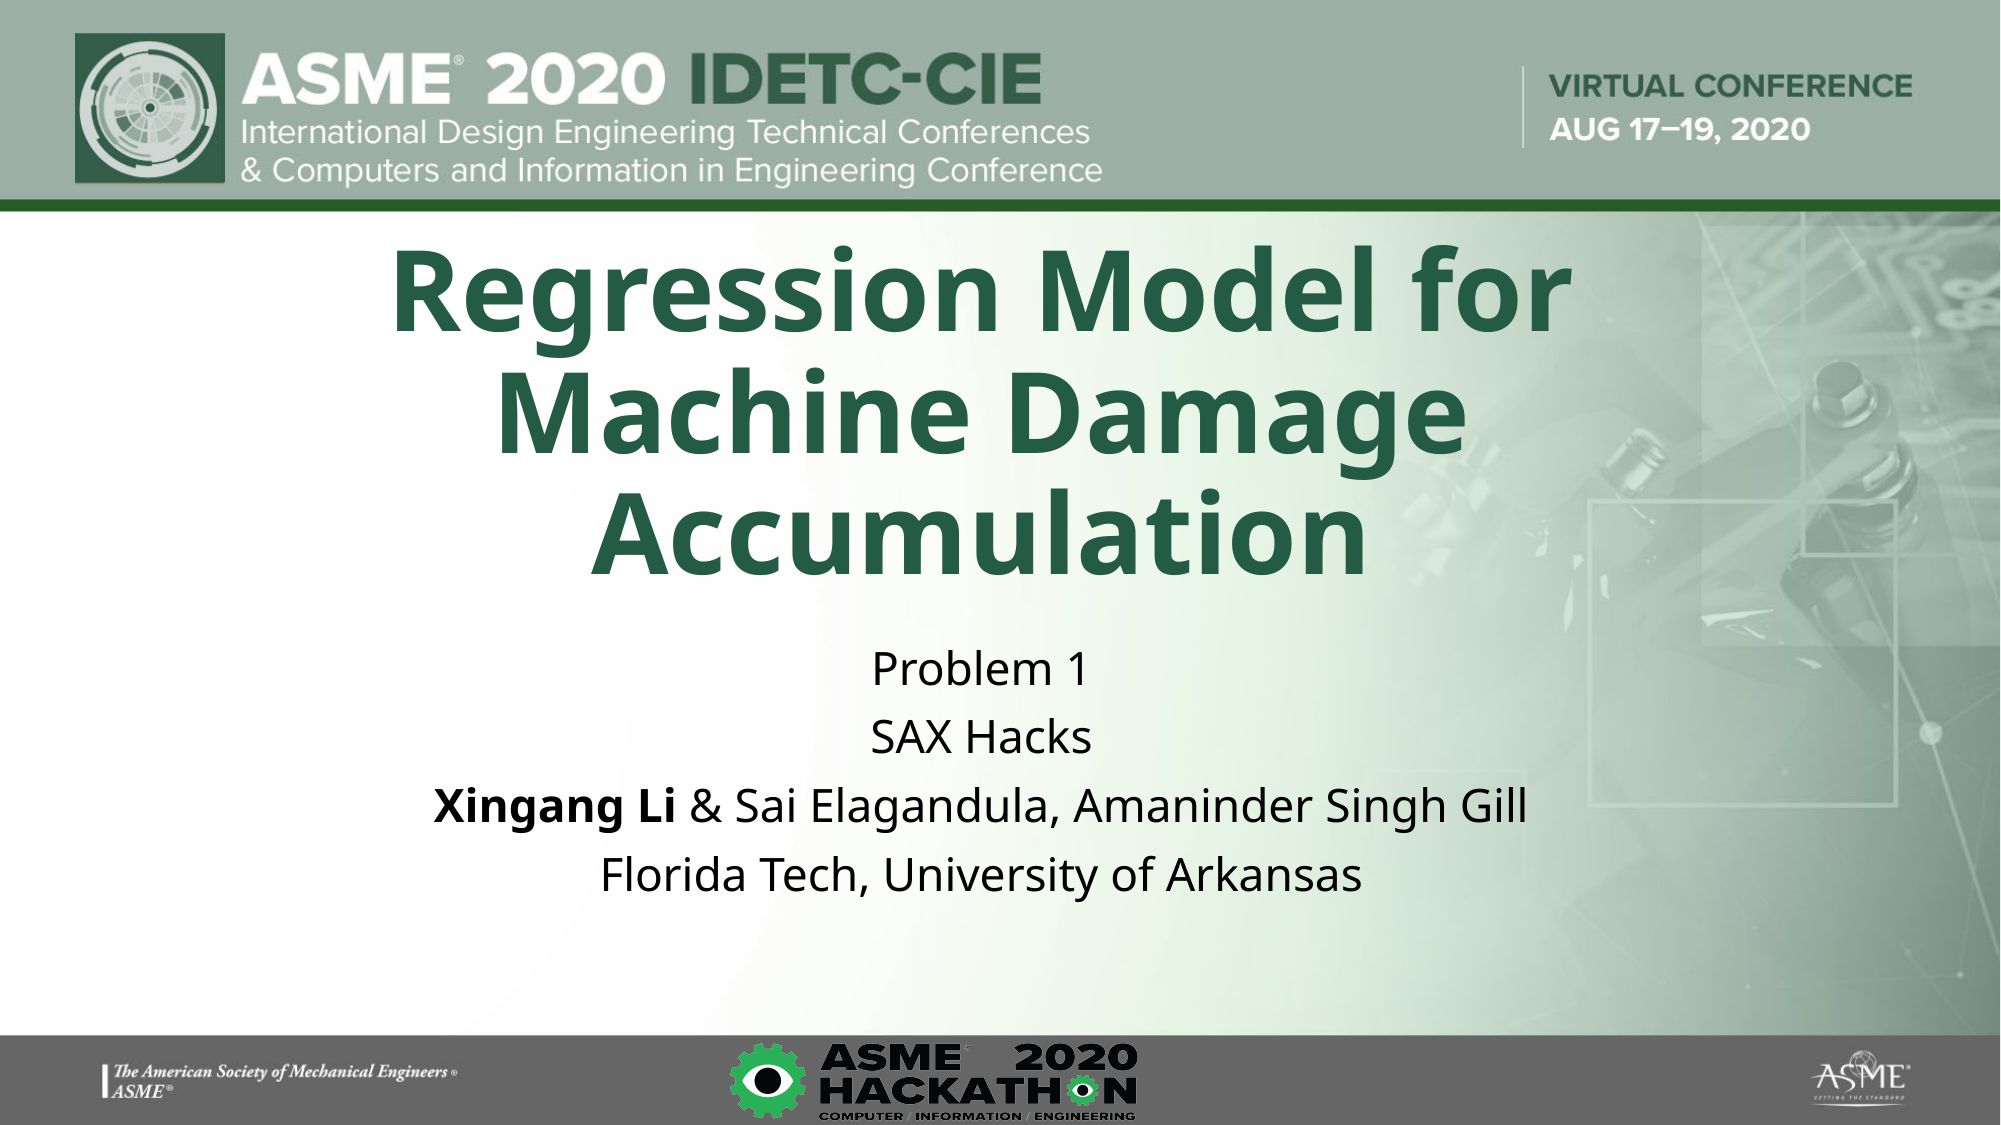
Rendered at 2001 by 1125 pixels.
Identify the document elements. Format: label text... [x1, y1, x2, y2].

subtitle Problem 1 SAX Hacks Xingang Li & Sai Elagandula, Amaninder Singh Gill Florida Tech, University of Arkansas [212, 637, 1750, 911]
title Regression Model for Machine Damage Accumulation [212, 214, 1750, 607]
picture [0, 0, 2001, 1125]
